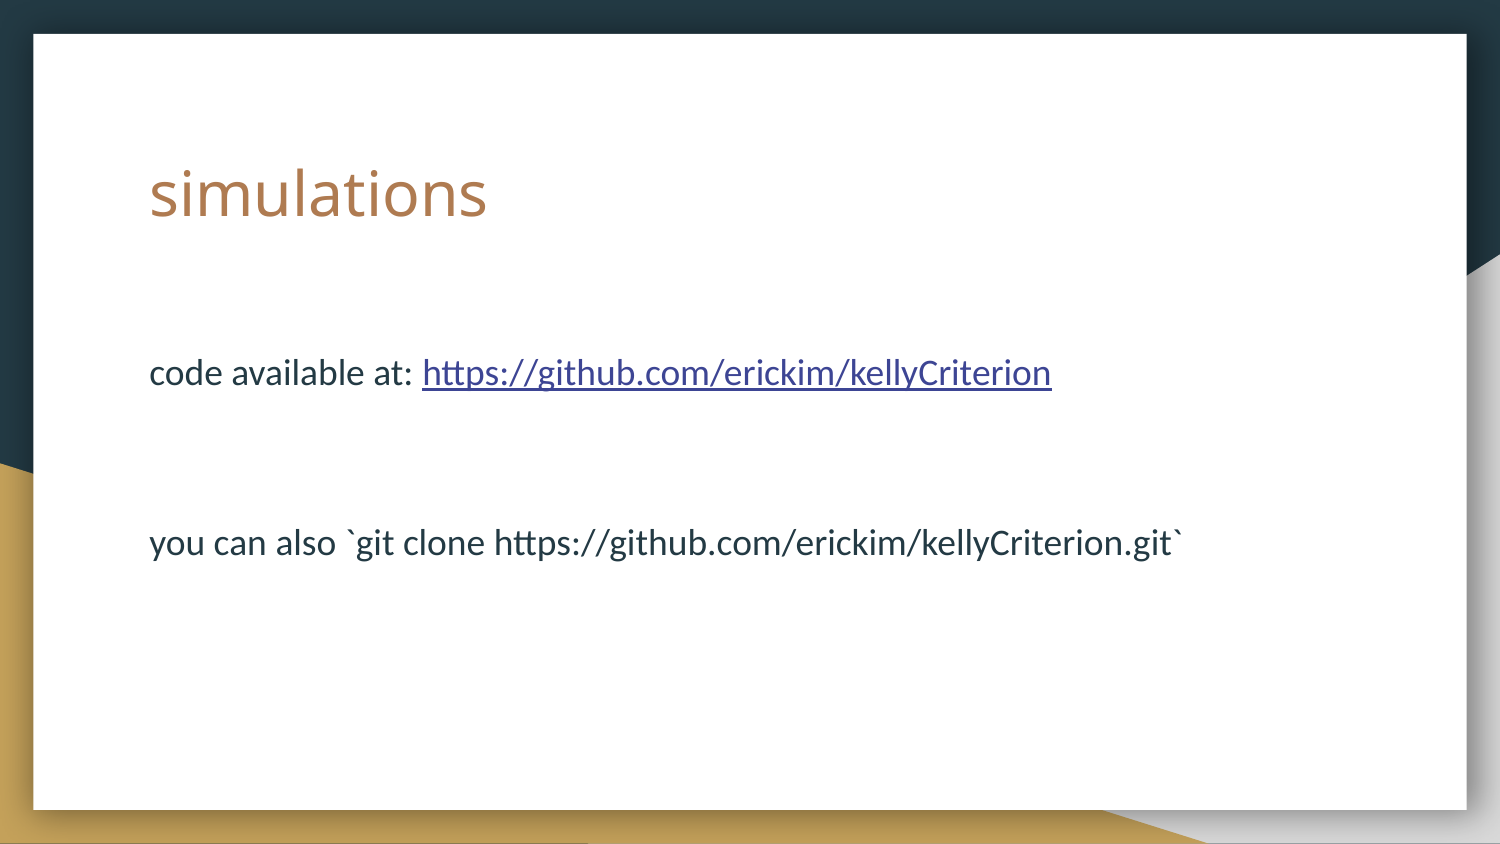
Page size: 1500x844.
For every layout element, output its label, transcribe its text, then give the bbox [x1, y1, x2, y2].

title simulations [134, 138, 1366, 296]
list code available at: https://github.com/erickim/kellyCriterion you can also `git clone https://github.com/erickim/kellyCriterion.git` [134, 326, 1366, 729]
